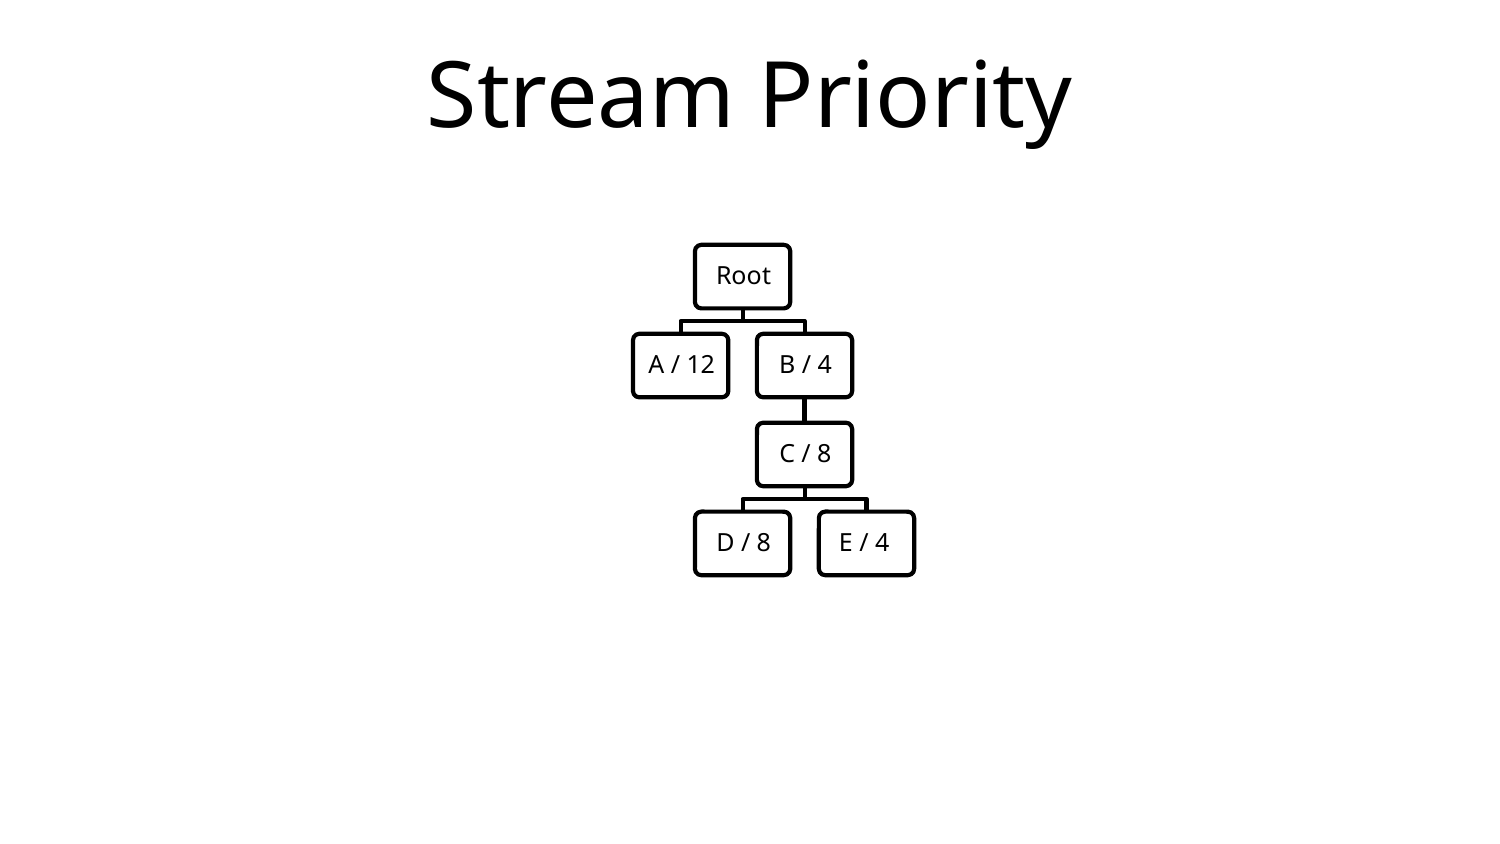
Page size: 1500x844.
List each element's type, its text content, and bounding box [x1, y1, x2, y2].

title Stream Priority [75, 20, 1425, 161]
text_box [407, 244, 1140, 576]
